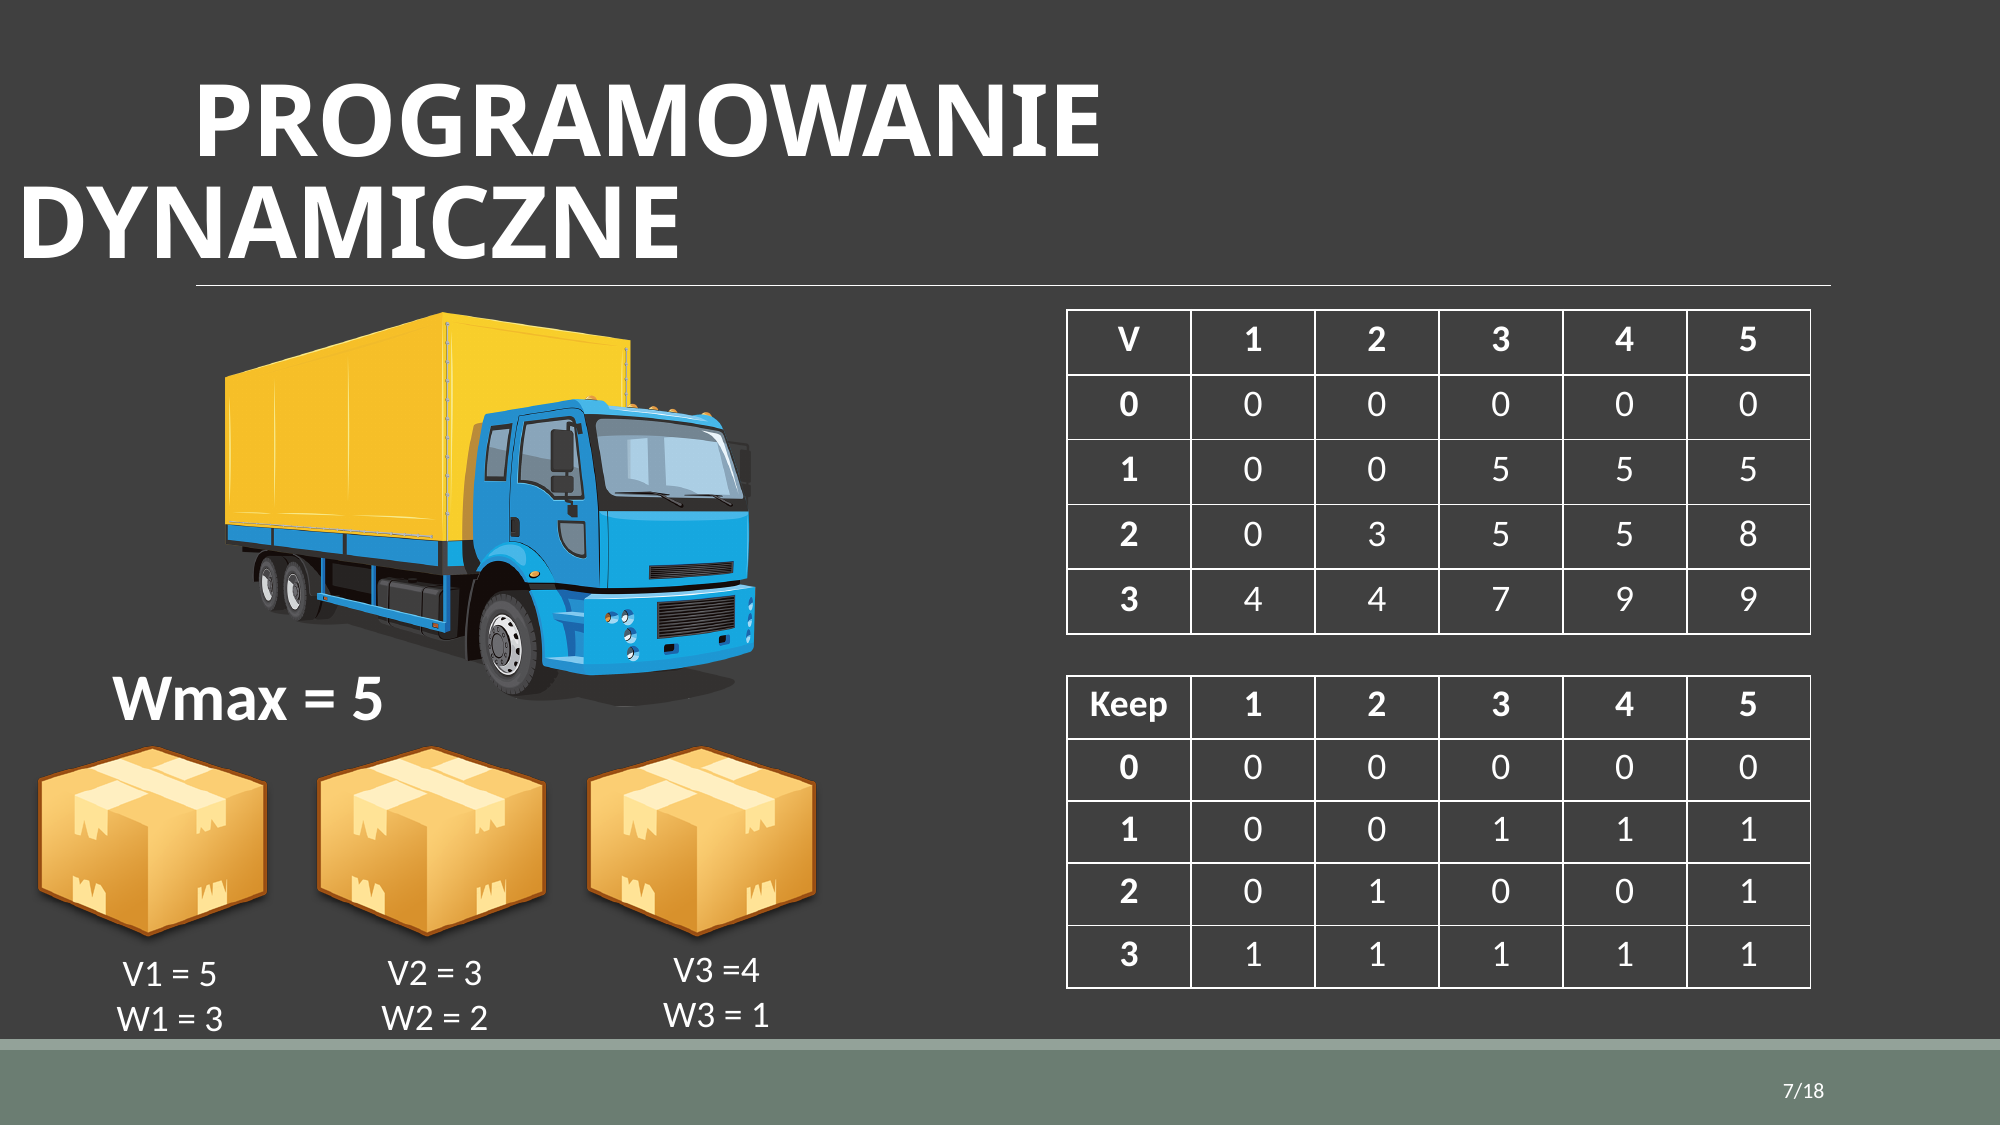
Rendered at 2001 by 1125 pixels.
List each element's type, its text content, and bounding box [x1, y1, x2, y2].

table_cell 0 [1688, 376, 1810, 439]
table_cell 0 [1192, 440, 1314, 504]
table_header 3 [1440, 311, 1562, 374]
table_cell 2 [1068, 505, 1190, 568]
table_cell 3 [1316, 505, 1438, 568]
table_cell 3 [1068, 926, 1190, 987]
table_cell 1 [1688, 864, 1810, 925]
slide_number 7/18 [1624, 1059, 1840, 1120]
table_cell 1 [1440, 926, 1562, 987]
table_cell 3 [1068, 570, 1190, 633]
table_cell 4 [1316, 570, 1438, 633]
table_header 5 [1688, 677, 1810, 738]
table_cell 0 [1316, 440, 1438, 504]
title PROGRAMOWANIE DYNAMICZNE [0, 0, 1725, 287]
table_cell 1 [1068, 802, 1190, 862]
picture [578, 724, 825, 970]
table_header 1 [1192, 311, 1314, 374]
table_header 4 [1564, 677, 1686, 738]
table_cell 0 [1192, 376, 1314, 439]
picture [308, 724, 555, 970]
table_cell 1 [1564, 802, 1686, 862]
table_cell 0 [1316, 802, 1438, 862]
table_cell 0 [1192, 505, 1314, 568]
table_header 4 [1564, 311, 1686, 374]
table_cell 5 [1688, 440, 1810, 504]
table_cell 0 [1688, 740, 1810, 800]
table_cell 0 [1192, 802, 1314, 862]
table_cell 5 [1564, 505, 1686, 568]
table_cell 9 [1564, 570, 1686, 633]
table_header 5 [1688, 311, 1810, 374]
table_cell 1 [1688, 926, 1810, 987]
table_cell 0 [1192, 740, 1314, 800]
text_box V3 =4 W3 = 1 [638, 978, 795, 1043]
table_cell 1 [1068, 440, 1190, 504]
text_box Wmax = 5 [85, 646, 413, 742]
table_cell 5 [1564, 440, 1686, 504]
table_cell 1 [1440, 802, 1562, 862]
table_cell 0 [1068, 376, 1190, 439]
table_cell 0 [1316, 740, 1438, 800]
table_header V [1068, 311, 1190, 374]
table_cell 1 [1316, 926, 1438, 987]
table_header 3 [1440, 677, 1562, 738]
table_cell 7 [1440, 570, 1562, 633]
table_header 1 [1192, 677, 1314, 738]
text_box V2 = 3 W2 = 2 [356, 978, 514, 1046]
table_header Keep [1068, 677, 1190, 738]
table_header 2 [1316, 311, 1438, 374]
picture [30, 724, 276, 970]
table_cell 0 [1564, 376, 1686, 439]
table_header 2 [1316, 677, 1438, 738]
picture [224, 312, 767, 711]
table_cell 4 [1192, 570, 1314, 633]
table_cell 2 [1068, 864, 1190, 925]
table_cell 0 [1316, 376, 1438, 439]
table_cell 0 [1440, 864, 1562, 925]
table_cell 0 [1192, 864, 1314, 925]
table_cell 0 [1068, 740, 1190, 800]
table_cell 0 [1440, 376, 1562, 439]
table_cell 5 [1440, 505, 1562, 568]
table_cell 0 [1440, 740, 1562, 800]
text_box V1 = 5 W1 = 3 [91, 978, 249, 1046]
table_cell 1 [1192, 926, 1314, 987]
table_cell 0 [1564, 864, 1686, 925]
table_cell 1 [1564, 926, 1686, 987]
table_cell 1 [1688, 802, 1810, 862]
table_cell 1 [1316, 864, 1438, 925]
table_cell 5 [1440, 440, 1562, 504]
table_cell 9 [1688, 570, 1810, 633]
table_cell 8 [1688, 505, 1810, 568]
table_cell 0 [1564, 740, 1686, 800]
